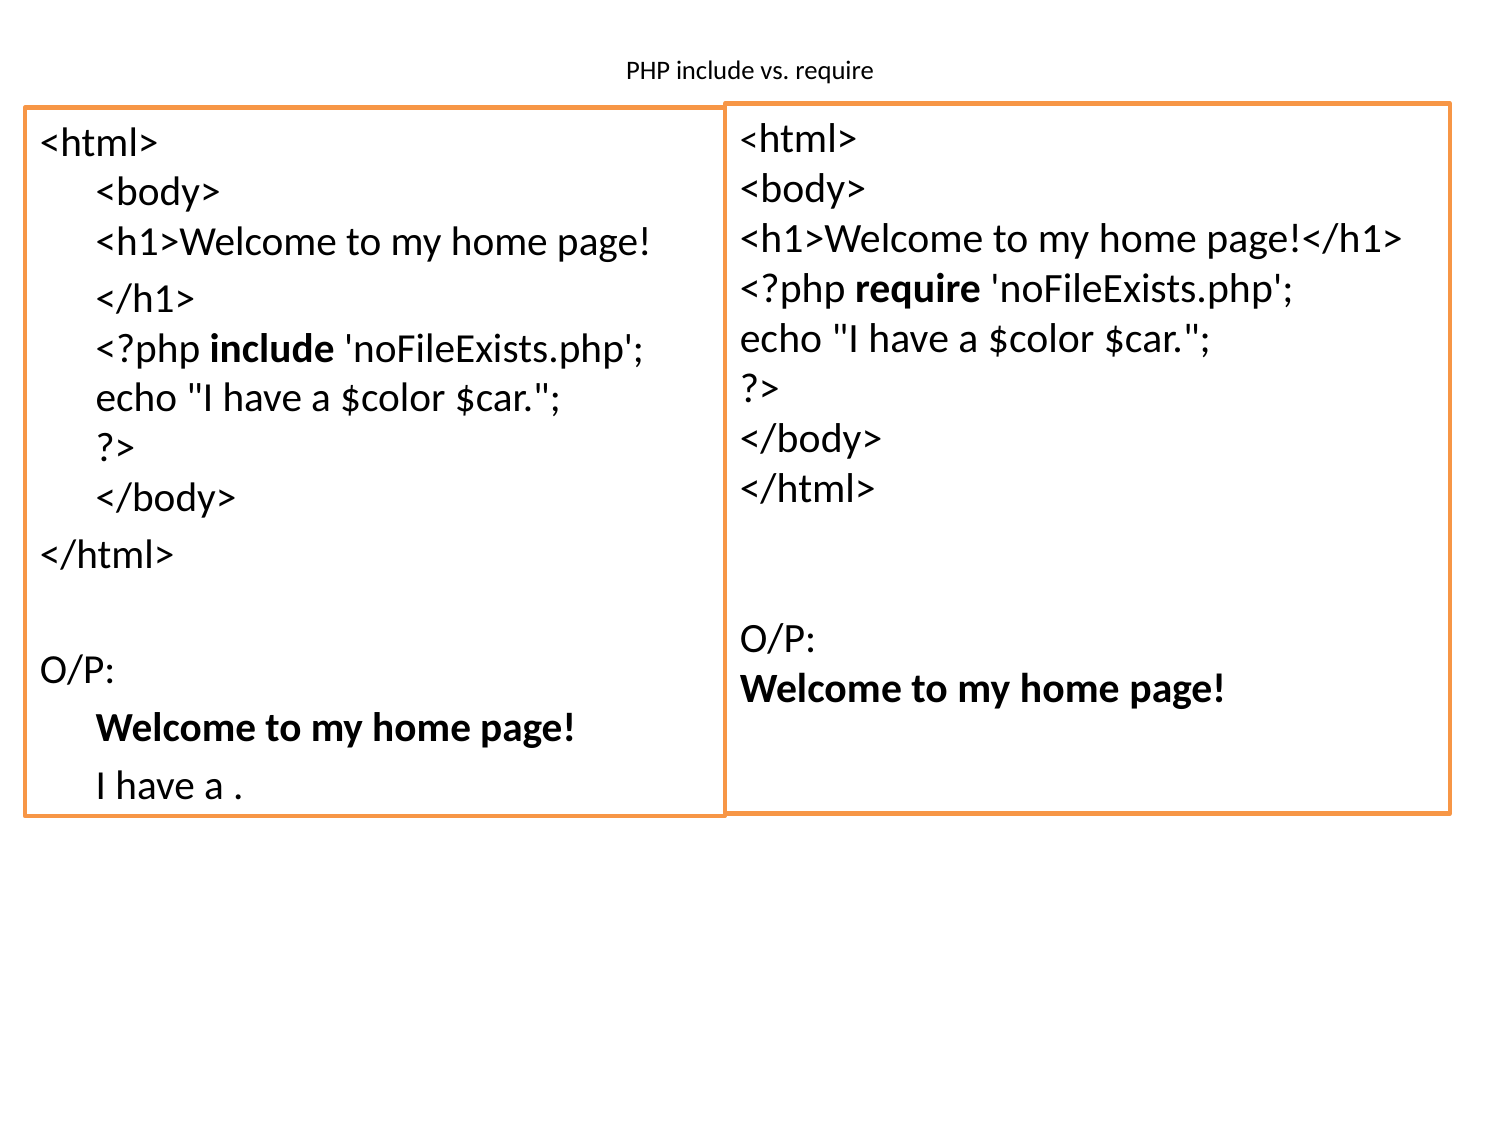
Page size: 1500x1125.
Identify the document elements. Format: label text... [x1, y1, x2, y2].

text_box <html> <body> <h1>Welcome to my home page!</h1> <?php require 'noFileExists.php'; echo "I have a $color $car."; ?> </body> </html> O/P: Welcome to my home page! [723, 101, 1452, 816]
title PHP include vs. require [75, 45, 1425, 105]
list <html> <body> <h1>Welcome to my home page! </h1> <?php include 'noFileExists.php'; echo "I have a $color $car."; ?> </body> </html> O/P: Welcome to my home page! I have a . [23, 105, 727, 818]
